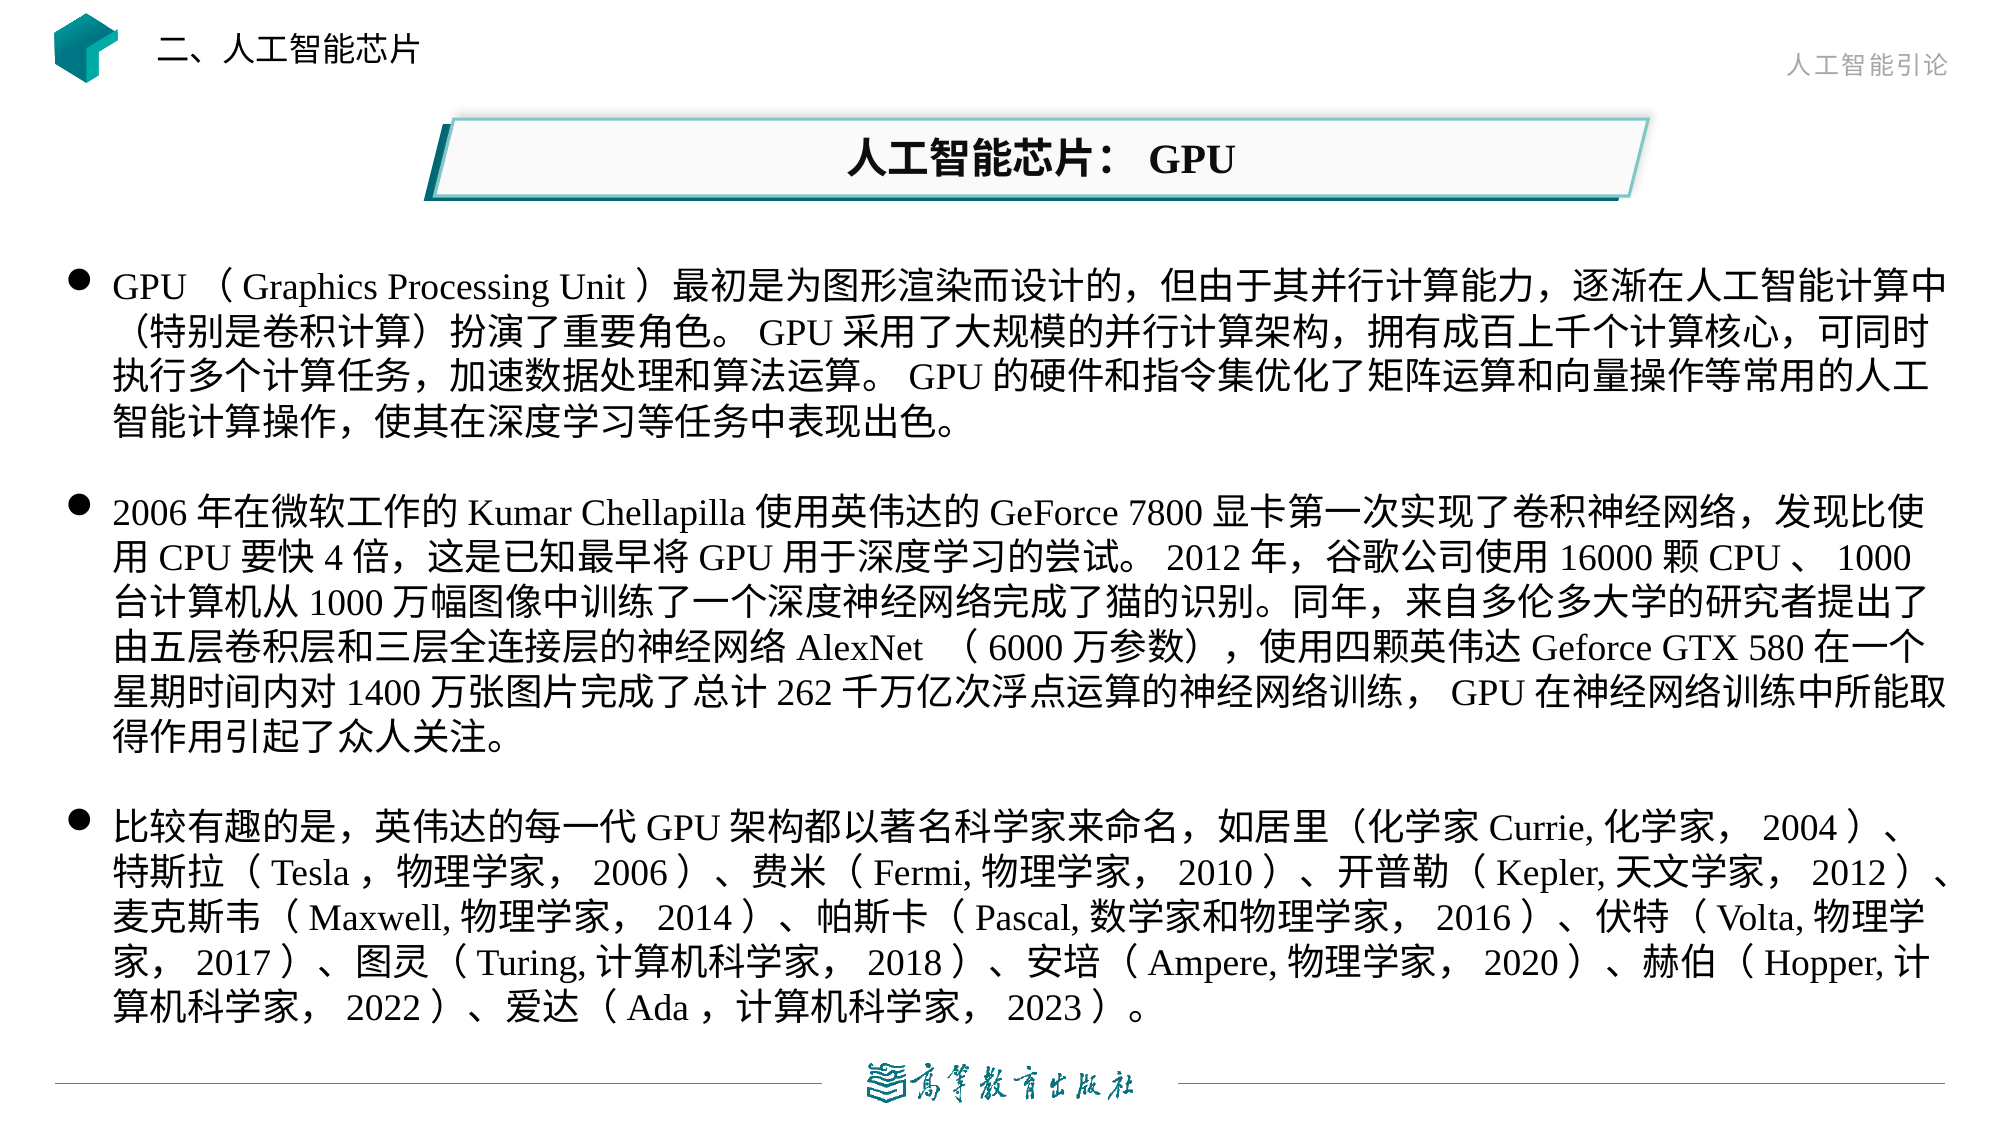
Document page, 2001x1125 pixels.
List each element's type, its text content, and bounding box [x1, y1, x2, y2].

picture [867, 1063, 1133, 1103]
text_box 二、人工智能芯片 [141, 21, 438, 76]
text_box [423, 119, 1649, 201]
text_box GPU（Graphics Processing Unit）最初是为图形渲染而设计的，但由于其并行计算能力，逐渐在人工智能计算中（特别是卷积计算）扮演了重要角色。GPU采用了大规模的并行计算架构，拥有成百上千个计算核心，可同时执行多个计算任务，加速数据处理和算法运算。GPU的硬件和指令集优化了矩阵运算和向量操作等常用的人工智能计算操作，使其在深度学习等任务中表现出色。 2006年在微软工作的Kumar Chellapilla使用英伟达的GeForce 7800显卡第一次实现了卷积神经网络，发现比使用CPU要快4倍，这是已知最早将GPU用于深度学习的尝试。2012年，谷歌公司使用16000颗CPU、1000台计算机从1000万幅图像中训练了一个深度神经网络完成了猫的识别。同年，来自多伦多大学的研究者提出了由五层卷积层和三层全连接层的神经网络AlexNet （6000万参数），使用四颗英伟达Geforce GTX 580在一个星期时间内对1400万张图片完成了总计262千万亿次浮点运算的神经网络训练，GPU在神经网络训练中所能取得作用引起了众人关注。 比较有趣的是，英伟达的每一代GPU架构都以著名科学家来命名，如居里（化学家Currie,化学家，2004）、特斯拉（Tesla，物理学家，2006）、费米（Fermi,物理学家，2010）、开普勒（Kepler,天文学家，2012）、麦克斯韦（Maxwell,物理学家，2014）、帕斯卡（Pascal,数学家和物理学家，2016）、伏特（Volta,物理学家，2017）、图灵（Turing,计算机科学家，2018）、安培（Ampere,物理学家，2020）、赫伯（Hopper,计算机科学家，2022）、爱达（Ada，计算机科学家，2023）。 [50, 255, 1972, 1035]
